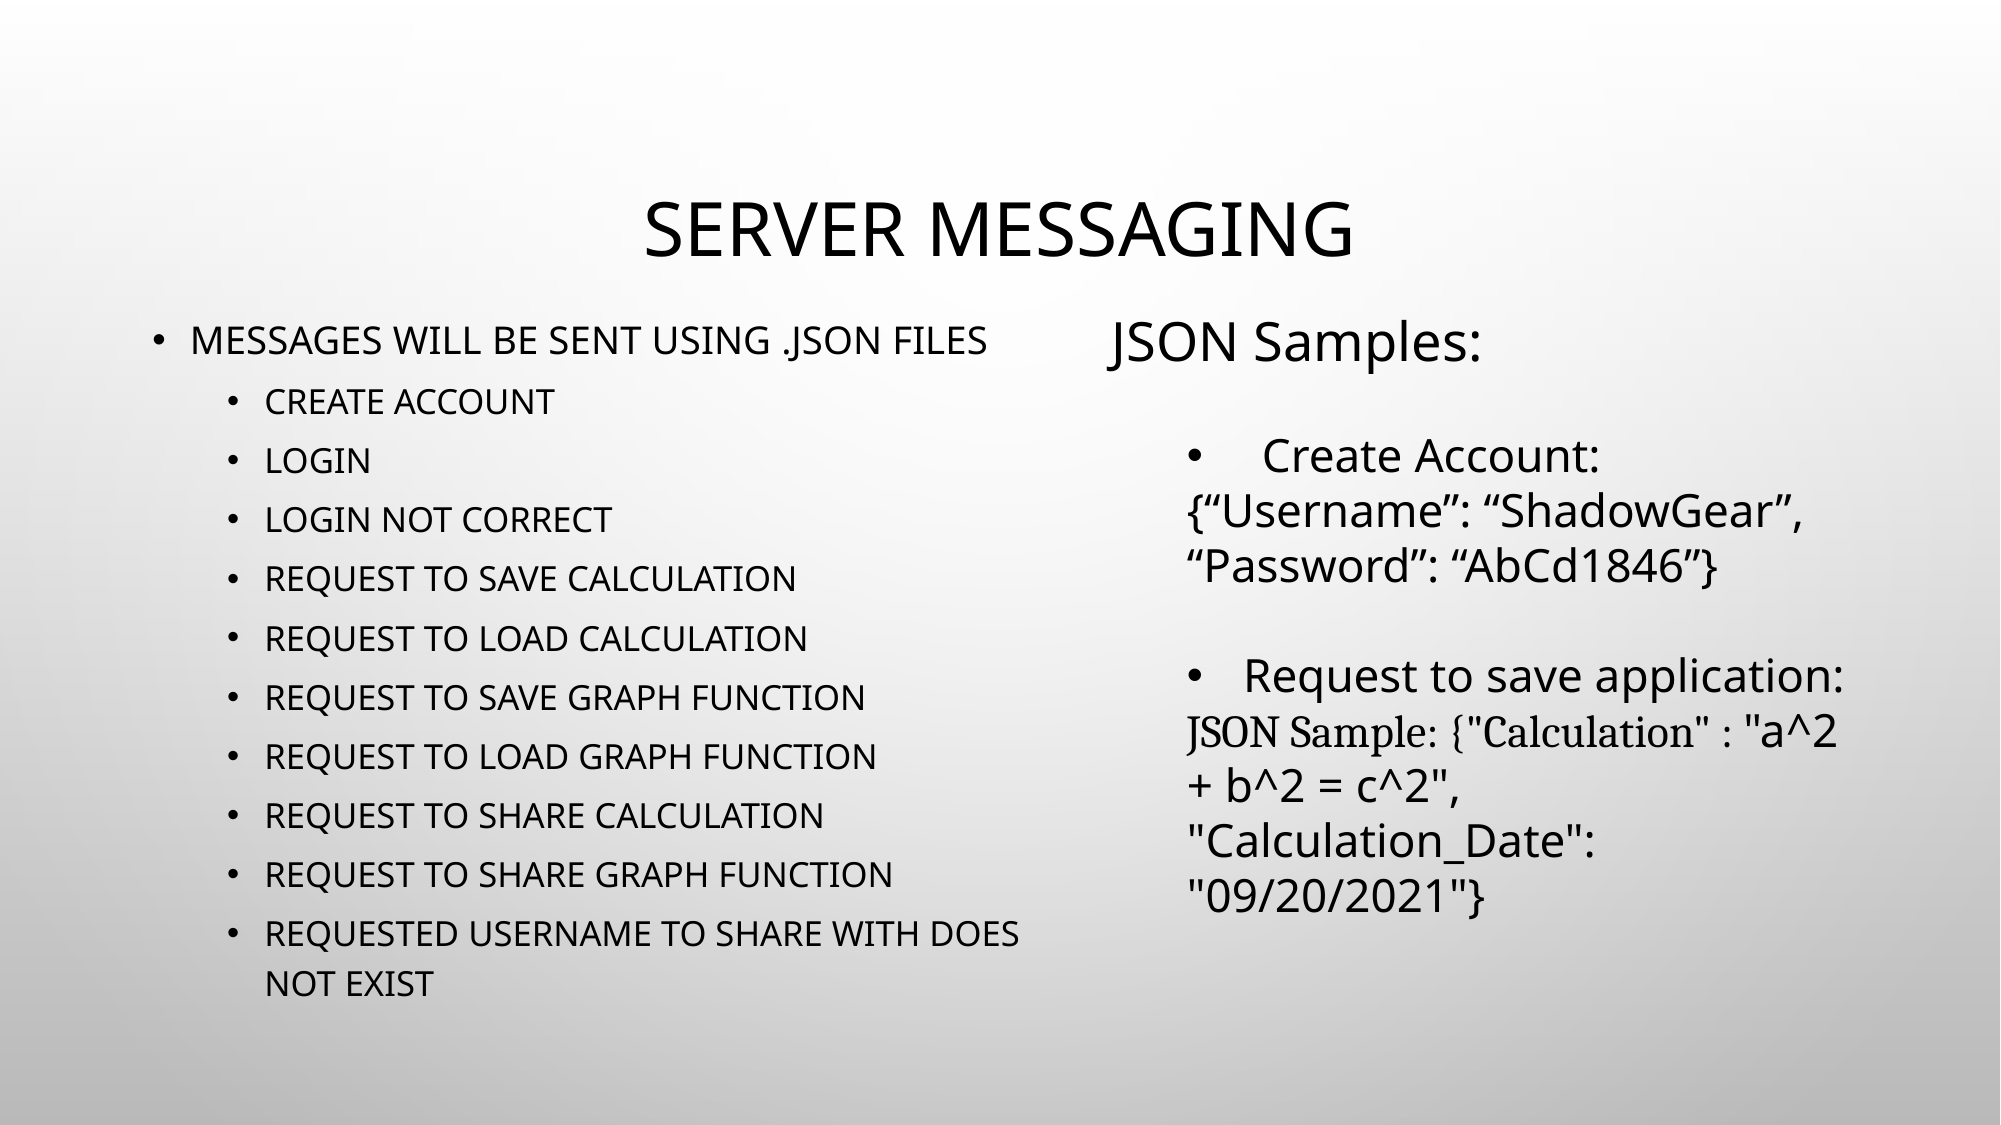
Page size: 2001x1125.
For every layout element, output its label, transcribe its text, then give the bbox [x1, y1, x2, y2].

picture [0, 0, 2000, 1125]
text_box JSON Samples: Create Account: {“Username”: “ShadowGear”, “Password”: “AbCd1846”} Request to save application: JSON Sample: {"Calculation" : "a^2 + b^2 = c^2", "Calculation_Date": "09/20/2021"} [1097, 299, 1863, 1084]
list Messages will be sent using .JSON files Create Account Login Login not correct Request to save calculation Request to load calculation Request to save graph function Request to load graph function Request to share calculation Request to share graph function Requested username to share with does not exist [137, 299, 1066, 1014]
title Server Messaging [149, 101, 1851, 364]
